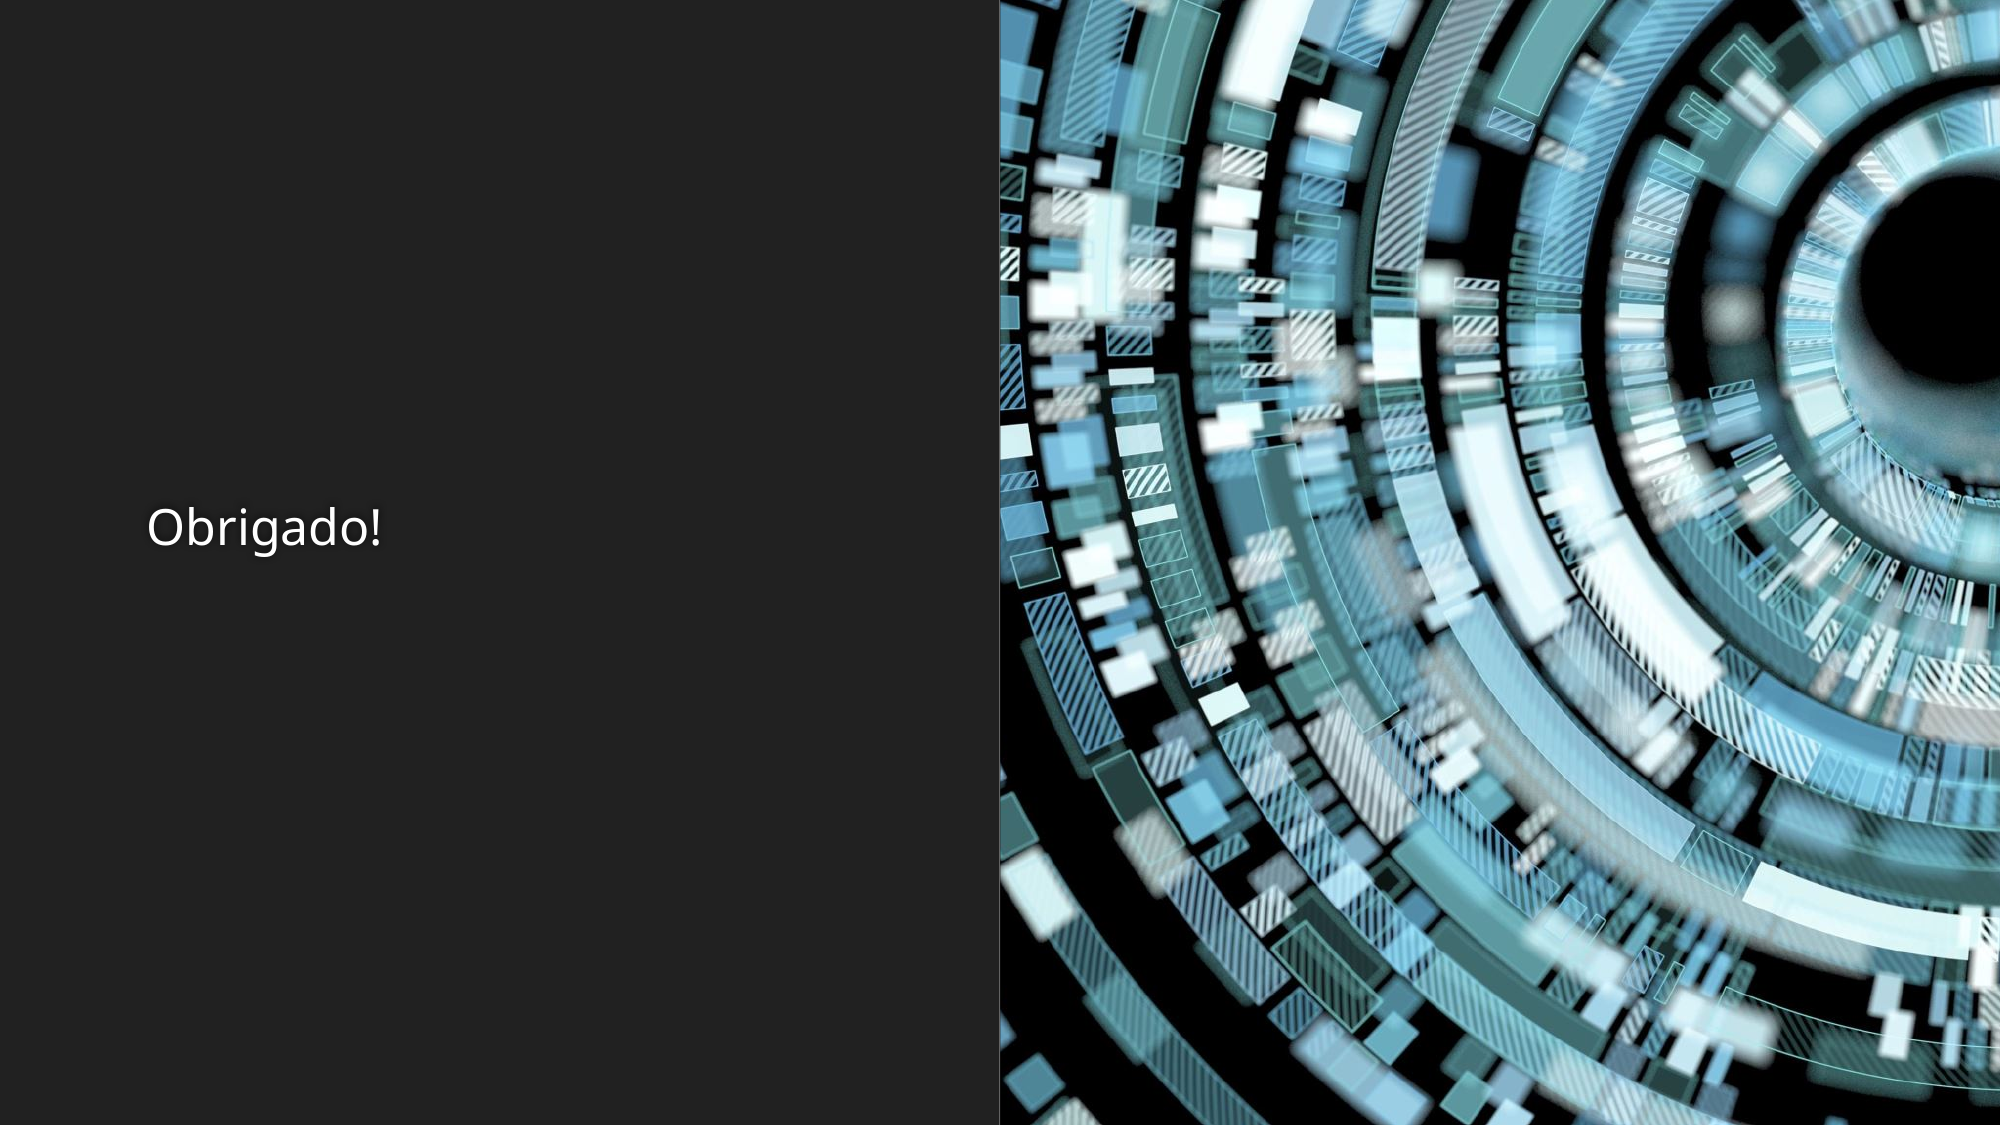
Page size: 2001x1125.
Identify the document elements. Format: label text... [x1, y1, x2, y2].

picture [1000, 0, 2000, 1125]
title Obrigado! [131, 297, 928, 563]
